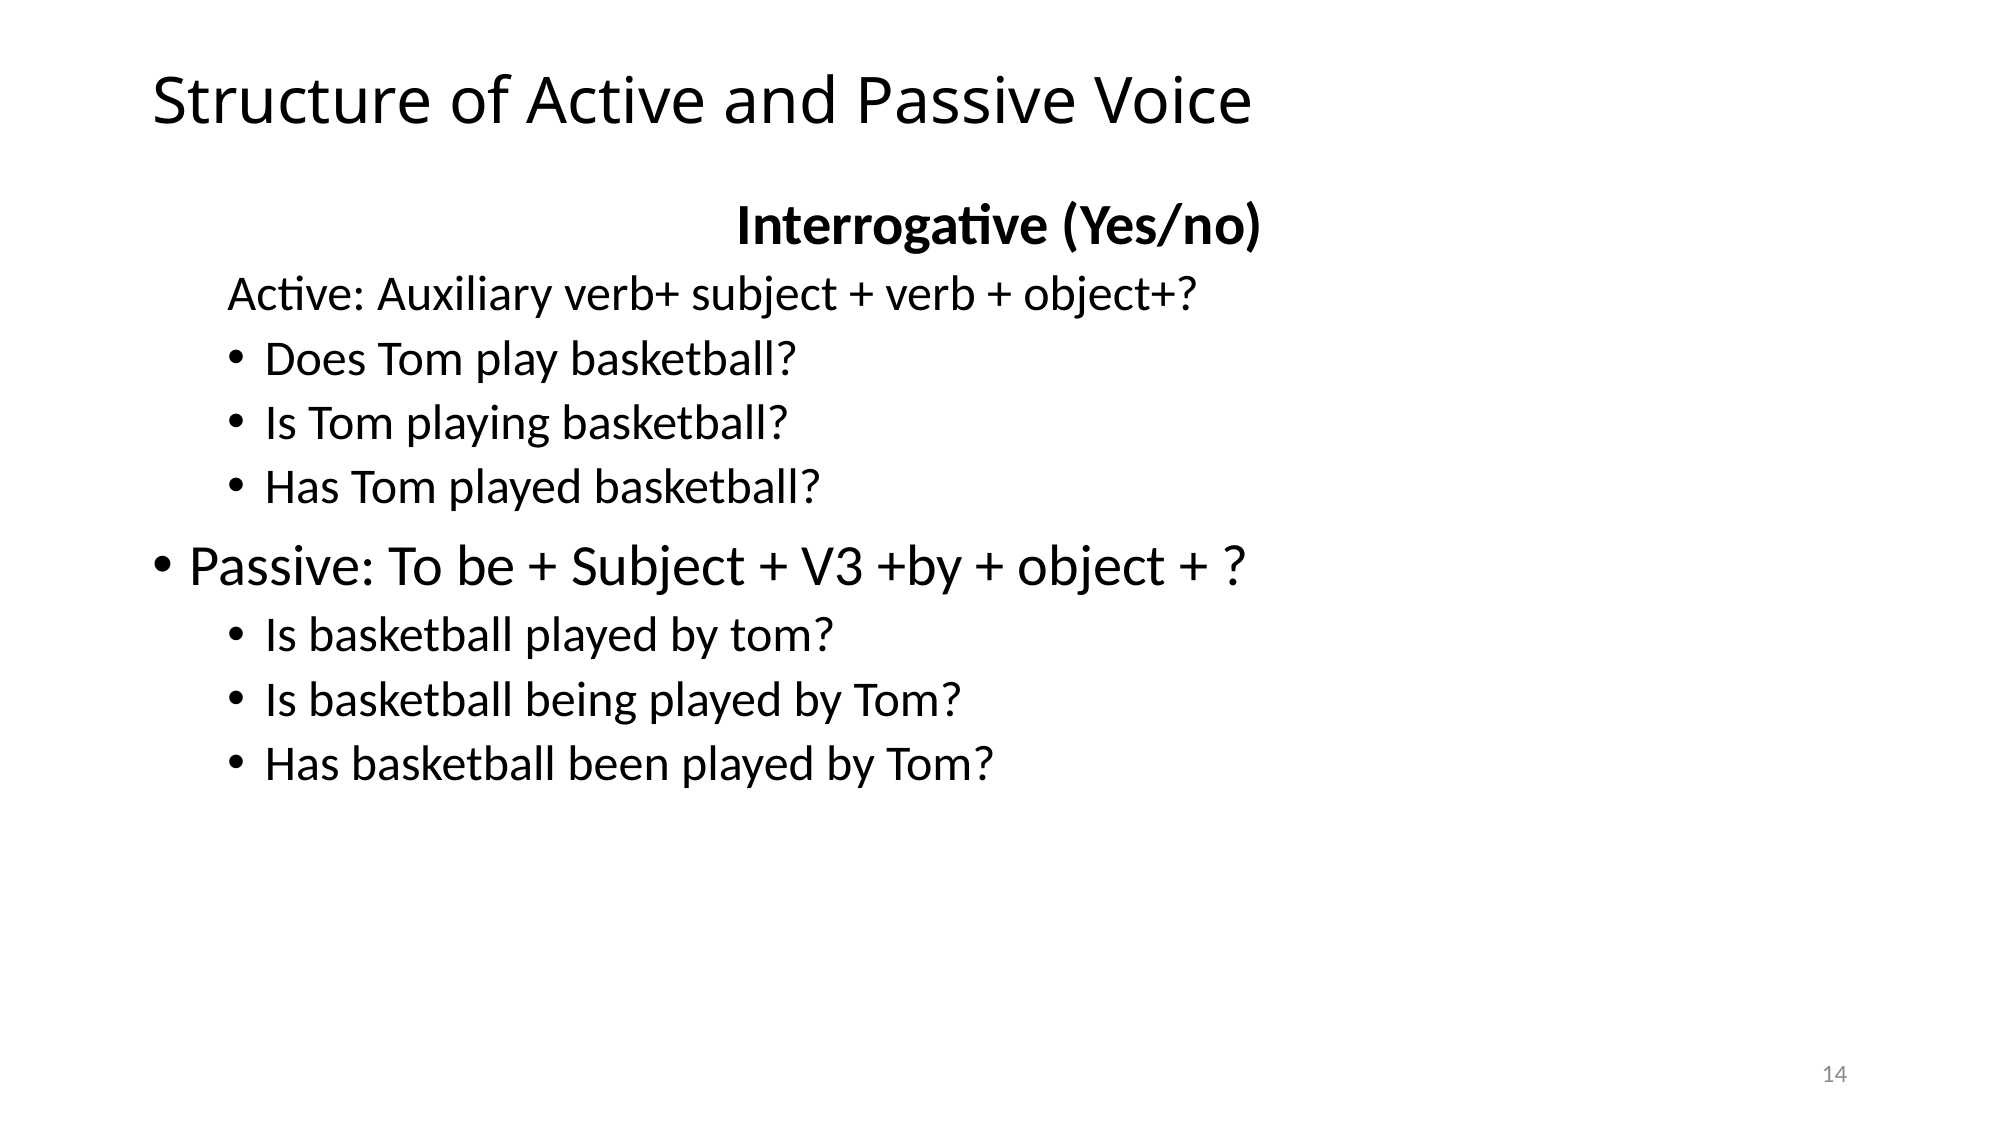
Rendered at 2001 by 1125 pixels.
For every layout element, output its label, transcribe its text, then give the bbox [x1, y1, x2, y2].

slide_number 14 [1412, 1042, 1863, 1103]
title Structure of Active and Passive Voice [137, 59, 1863, 145]
list Interrogative (Yes/no) Active: Auxiliary verb+ subject + verb + object+? Does Tom play basketball? Is Tom playing basketball? Has Tom played basketball? Passive: To be + Subject + V3 +by + object + ? Is basketball played by tom? Is basketball being played by Tom? Has basketball been played by Tom? [137, 186, 1863, 1014]
